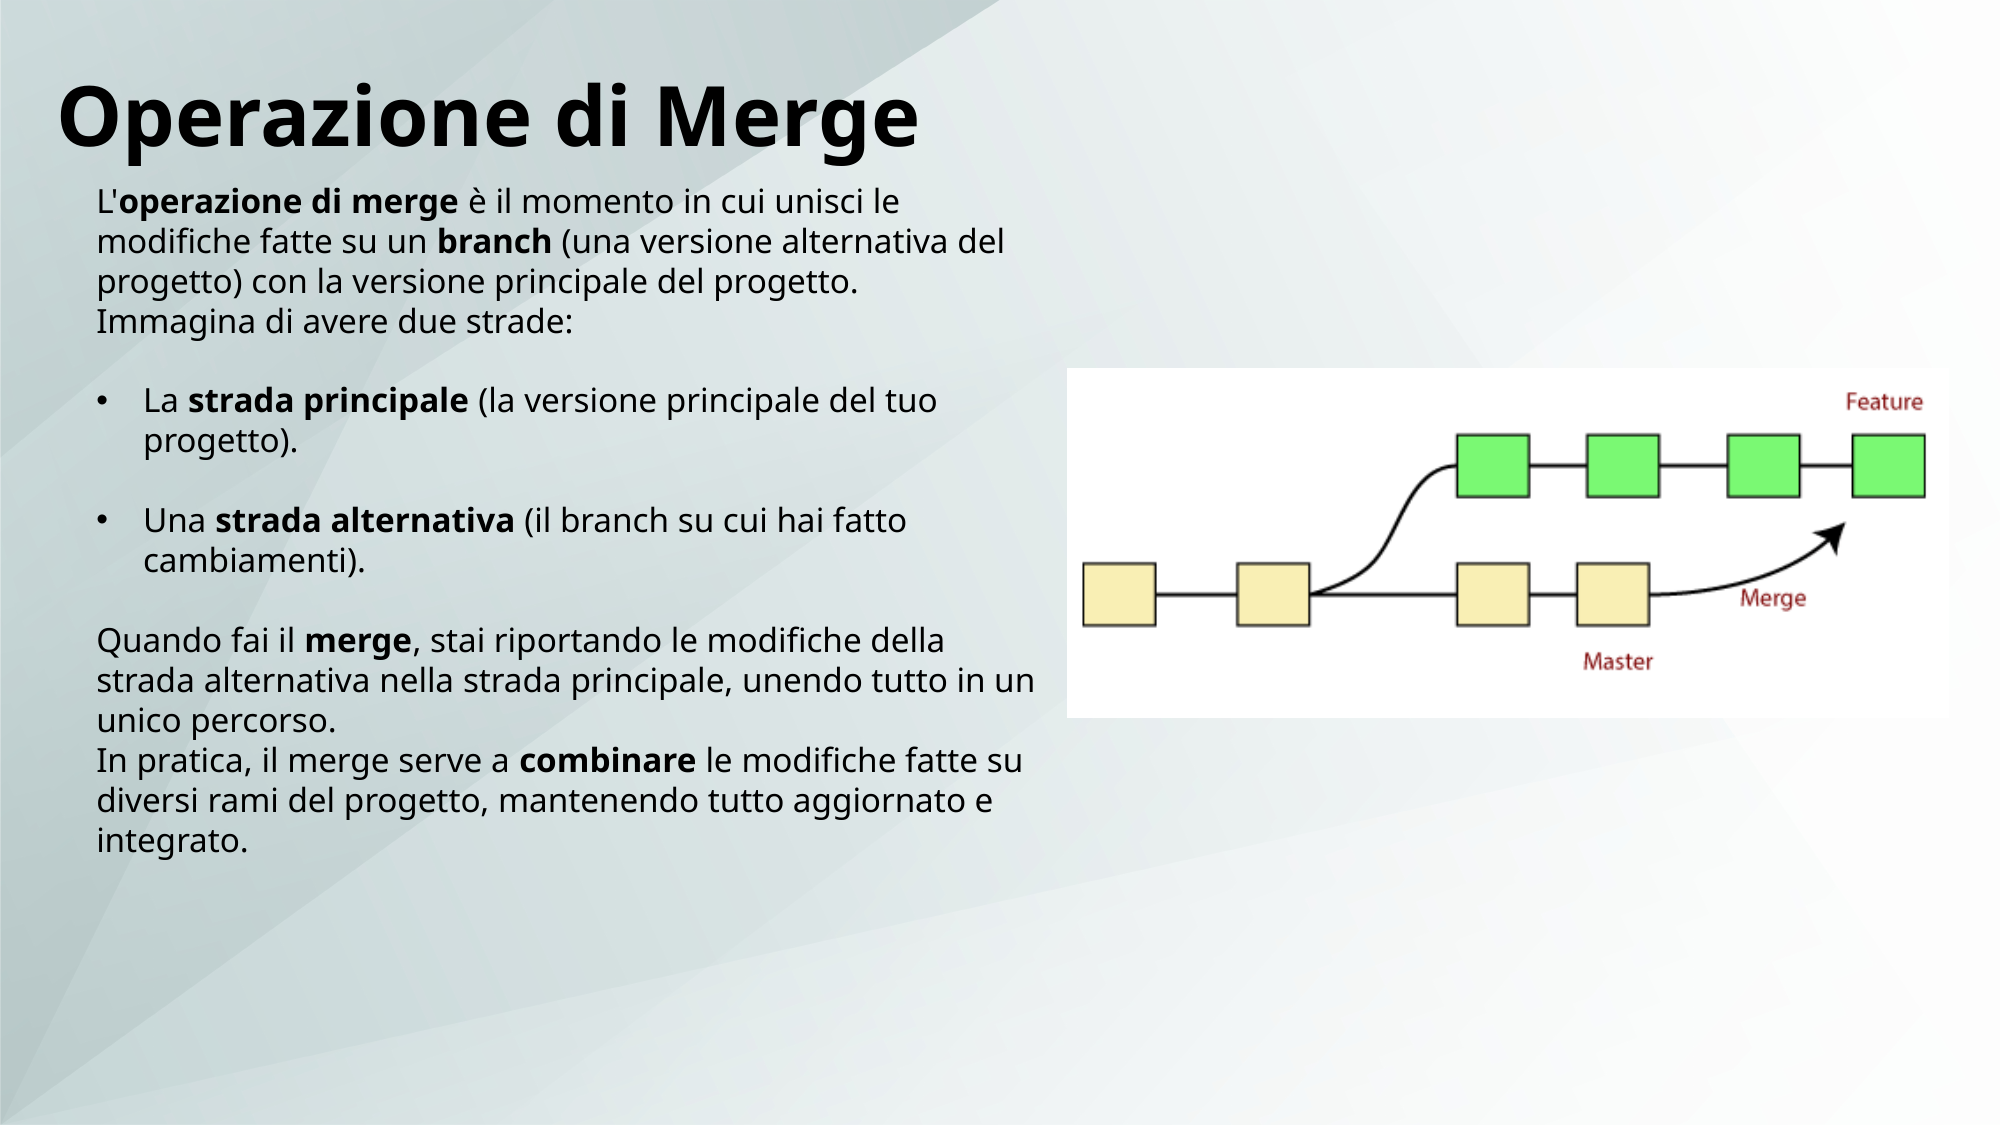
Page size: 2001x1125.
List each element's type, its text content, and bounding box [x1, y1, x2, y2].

text_box Operazione di Merge [41, 55, 1837, 171]
text_box L'operazione di merge è il momento in cui unisci le modifiche fatte su un branch (una versione alternativa del progetto) con la versione principale del progetto. Immagina di avere due strade: La strada principale (la versione principale del tuo progetto). Una strada alternativa (il branch su cui hai fatto cambiamenti). Quando fai il merge, stai riportando le modifiche della strada alternativa nella strada principale, unendo tutto in un unico percorso. In pratica, il merge serve a combinare le modifiche fatte su diversi rami del progetto, mantenendo tutto aggiornato e integrato. [81, 172, 1067, 907]
picture [0, 0, 2001, 1125]
